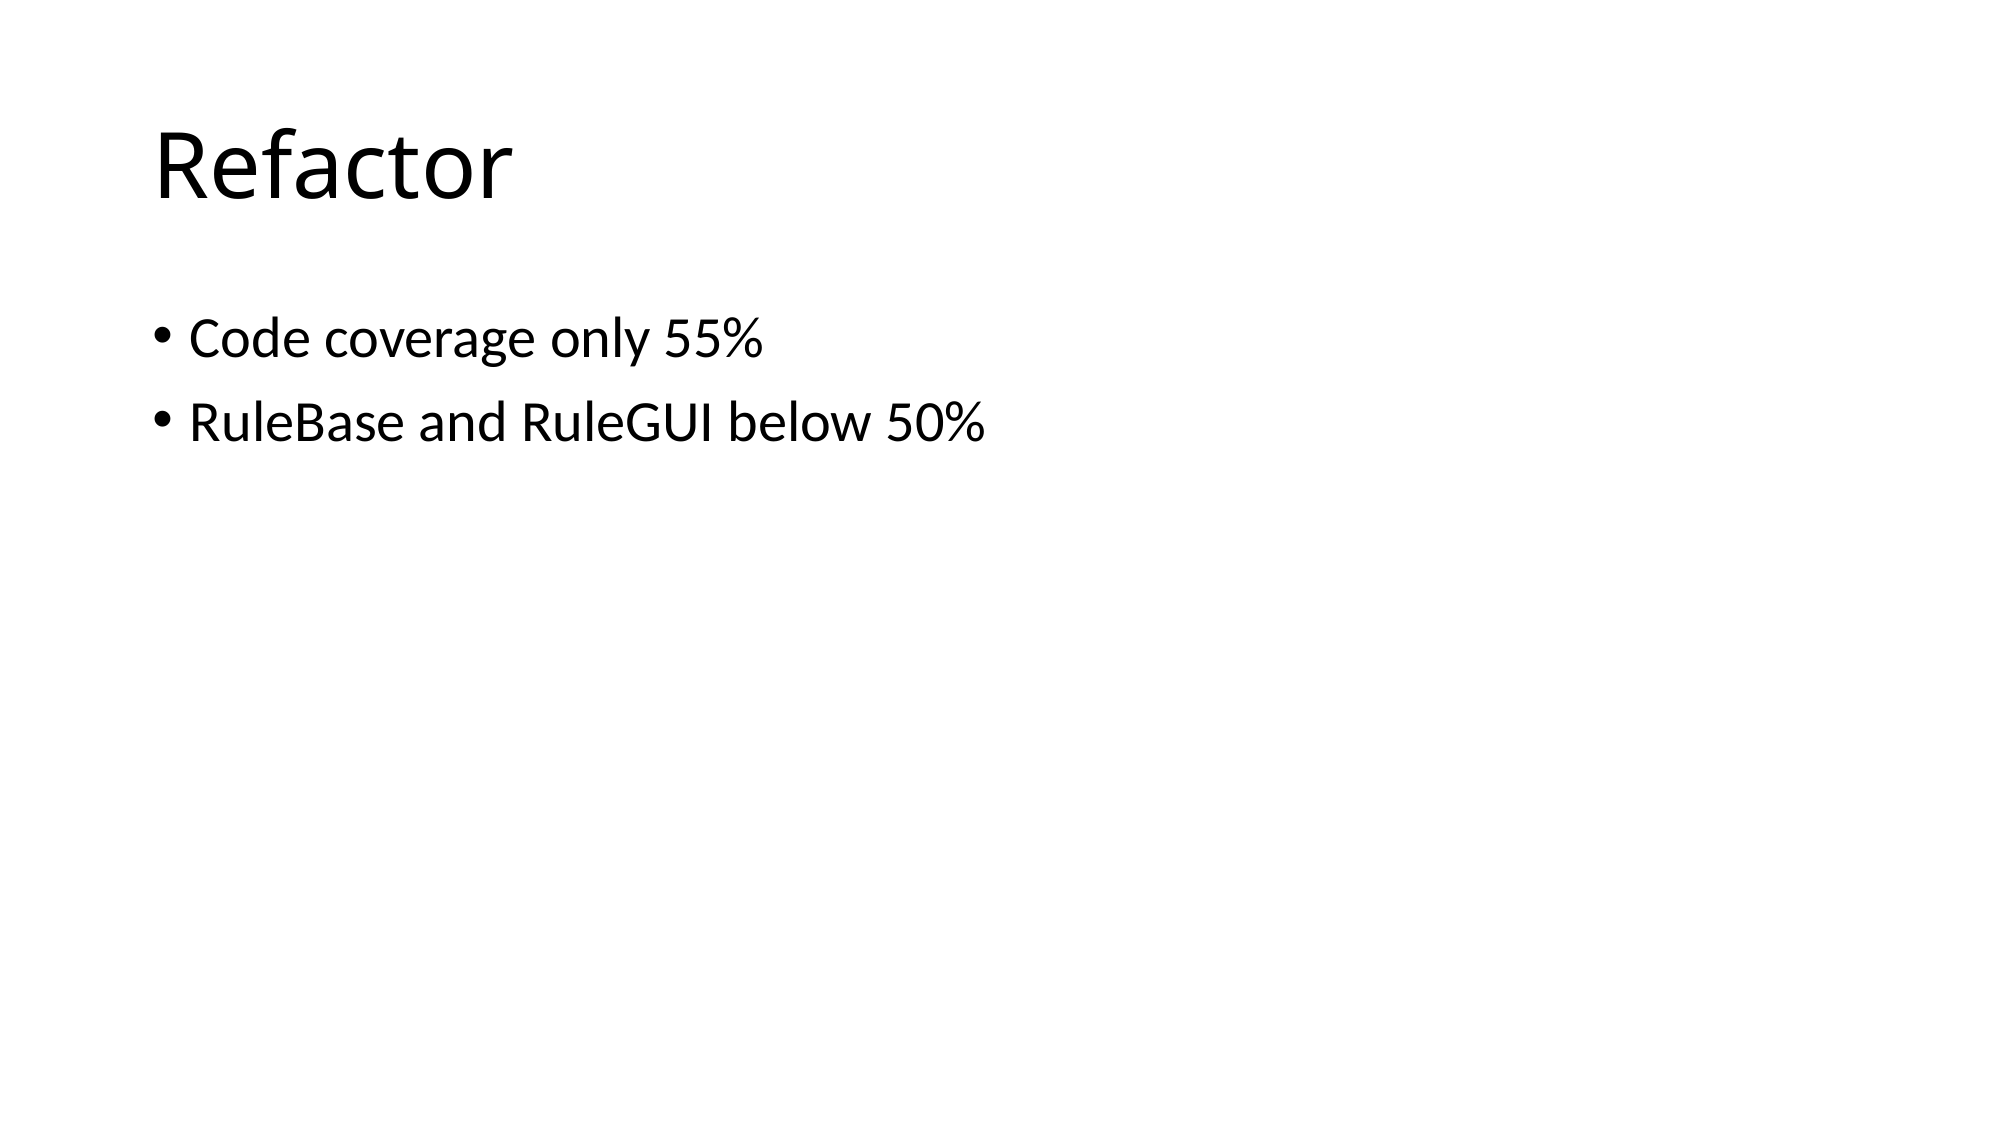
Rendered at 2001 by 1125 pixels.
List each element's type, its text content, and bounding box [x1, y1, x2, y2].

list Code coverage only 55% RuleBase and RuleGUI below 50% [137, 299, 1863, 1014]
title Refactor [137, 59, 1863, 278]
